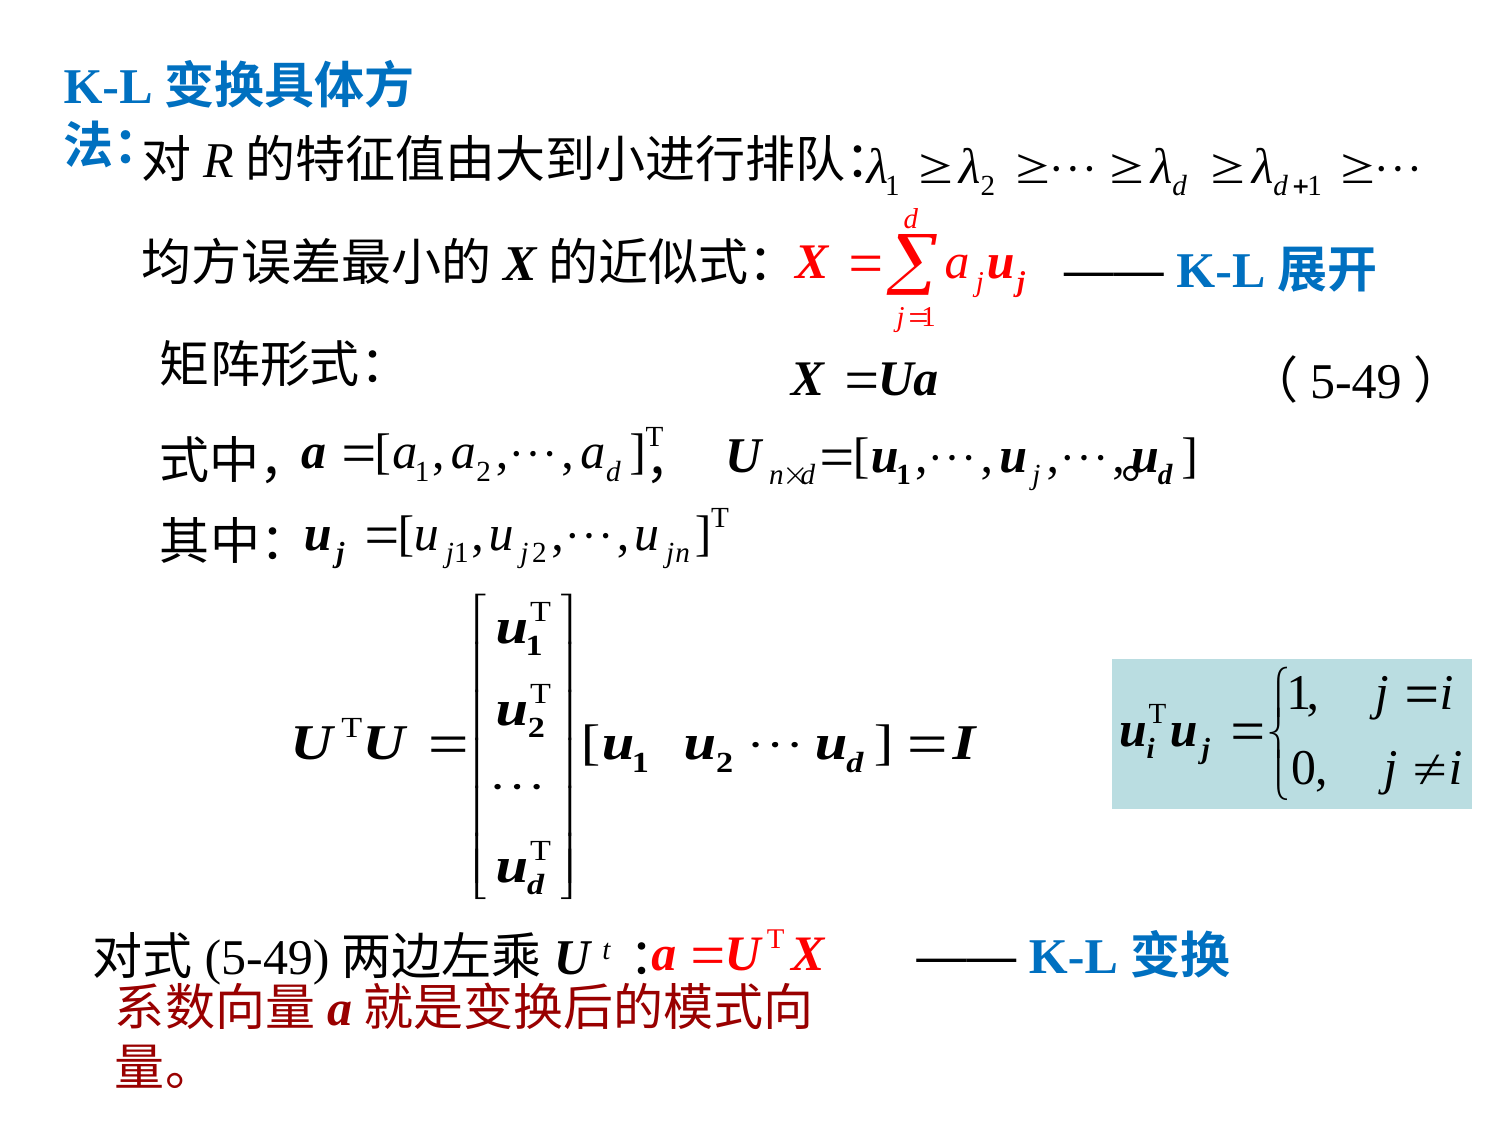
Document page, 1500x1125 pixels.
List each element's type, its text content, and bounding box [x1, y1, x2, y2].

text_box 矩阵形式： [145, 325, 437, 400]
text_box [783, 195, 1042, 342]
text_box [779, 349, 950, 408]
text_box —— K-L展开 [1049, 230, 1404, 306]
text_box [856, 132, 1430, 209]
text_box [284, 584, 994, 910]
text_box （5-49） [1210, 341, 1490, 416]
text_box 对R的特征值由大到小进行排队： [126, 119, 922, 195]
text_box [100, 915, 1253, 993]
text_box 均方误差最小的X的近似式： [126, 223, 778, 298]
text_box 系数向量a就是变换后的模式向量。 [100, 1000, 918, 1103]
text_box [144, 414, 1282, 502]
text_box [1111, 658, 1473, 809]
text_box K-L变换具体方法： [48, 45, 514, 181]
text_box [144, 495, 738, 580]
